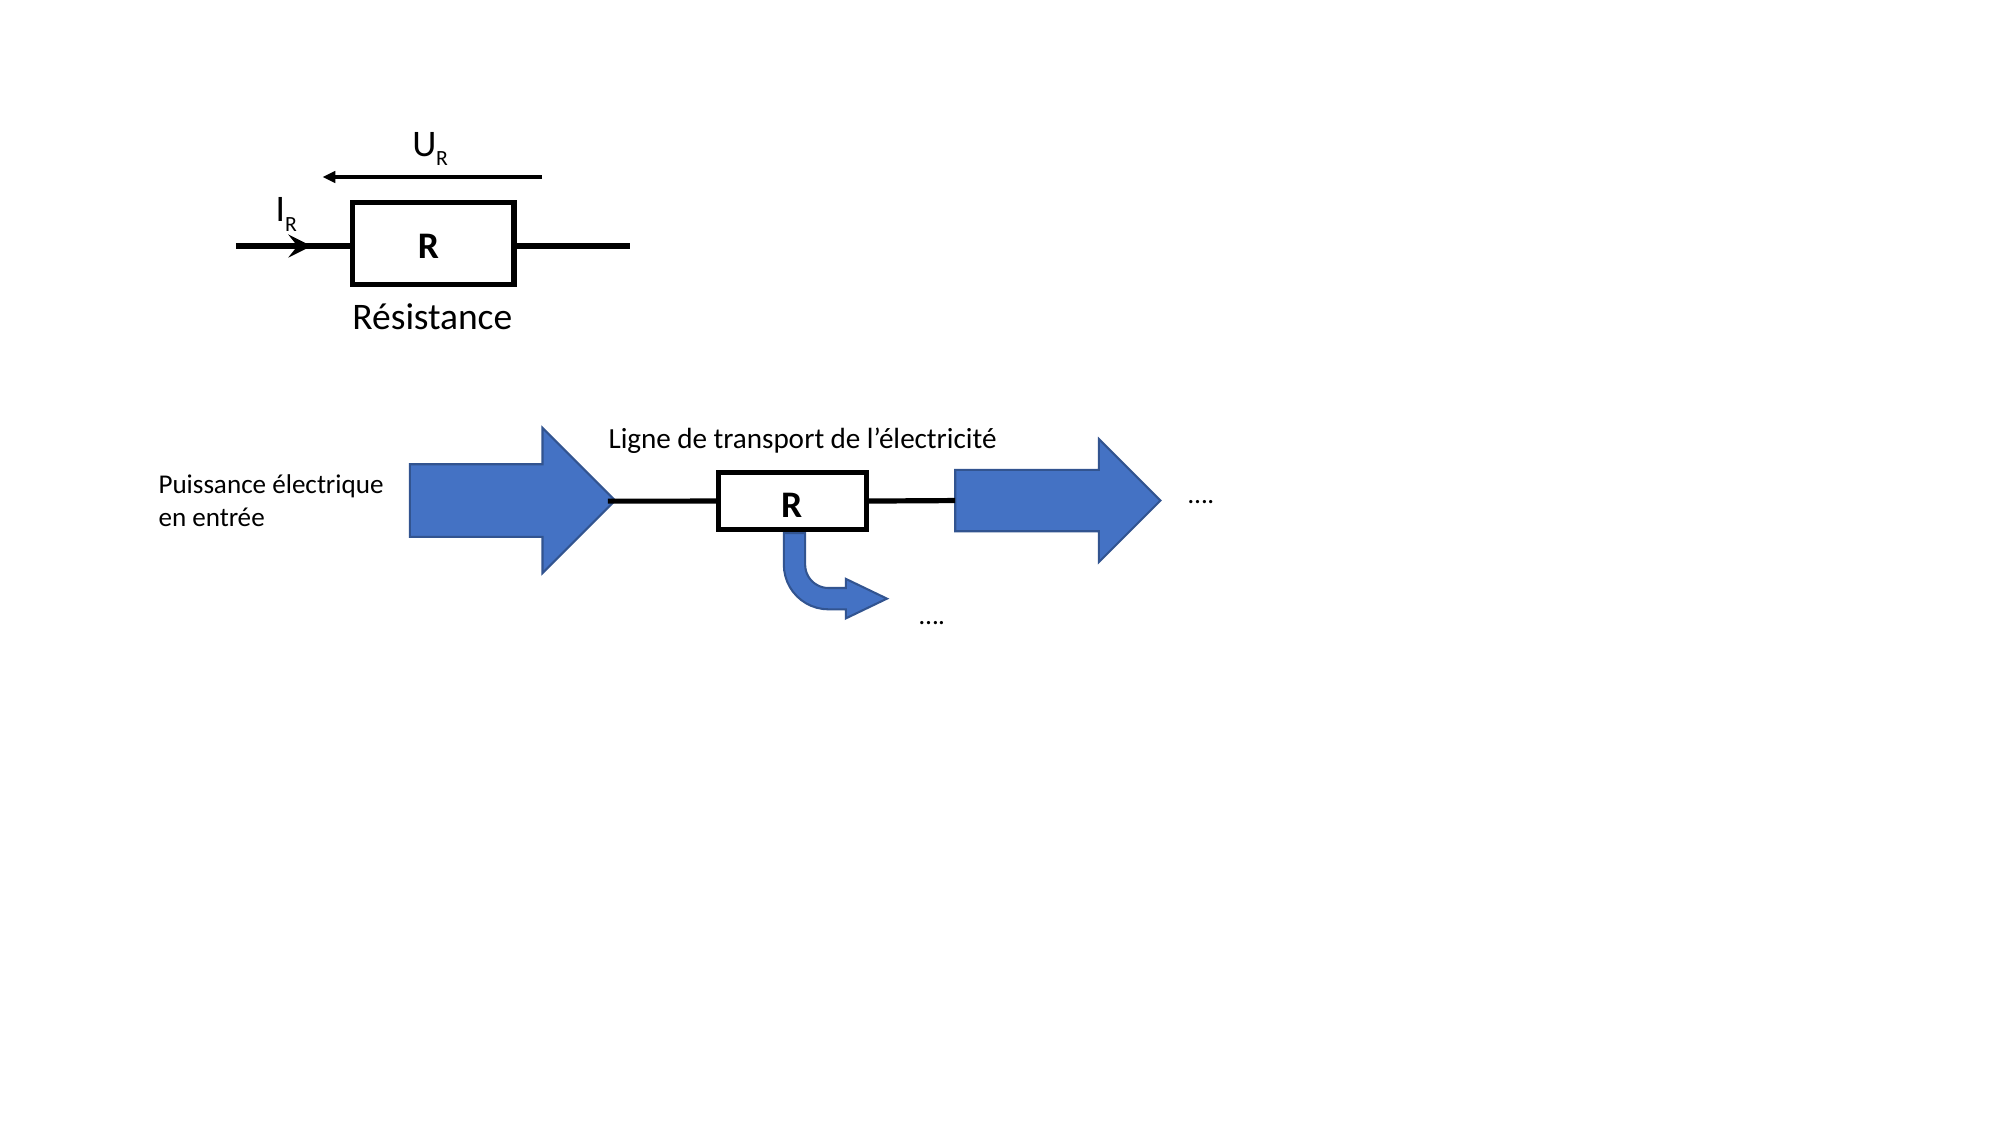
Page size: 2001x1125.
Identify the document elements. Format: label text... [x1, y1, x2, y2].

text_box …. [904, 590, 1171, 638]
text_box Ligne de transport de l’électricité [593, 411, 1228, 462]
text_box [782, 533, 890, 621]
text_box IR [260, 176, 328, 243]
text_box R [403, 213, 533, 273]
text_box Puissance électrique en entrée [143, 459, 410, 539]
text_box UR [397, 111, 486, 176]
text_box …. [1173, 469, 1440, 517]
text_box R [766, 472, 819, 533]
text_box [351, 201, 515, 284]
text_box [718, 471, 867, 531]
text_box [410, 425, 615, 576]
text_box [954, 462, 1162, 565]
text_box Résistance [337, 284, 533, 345]
